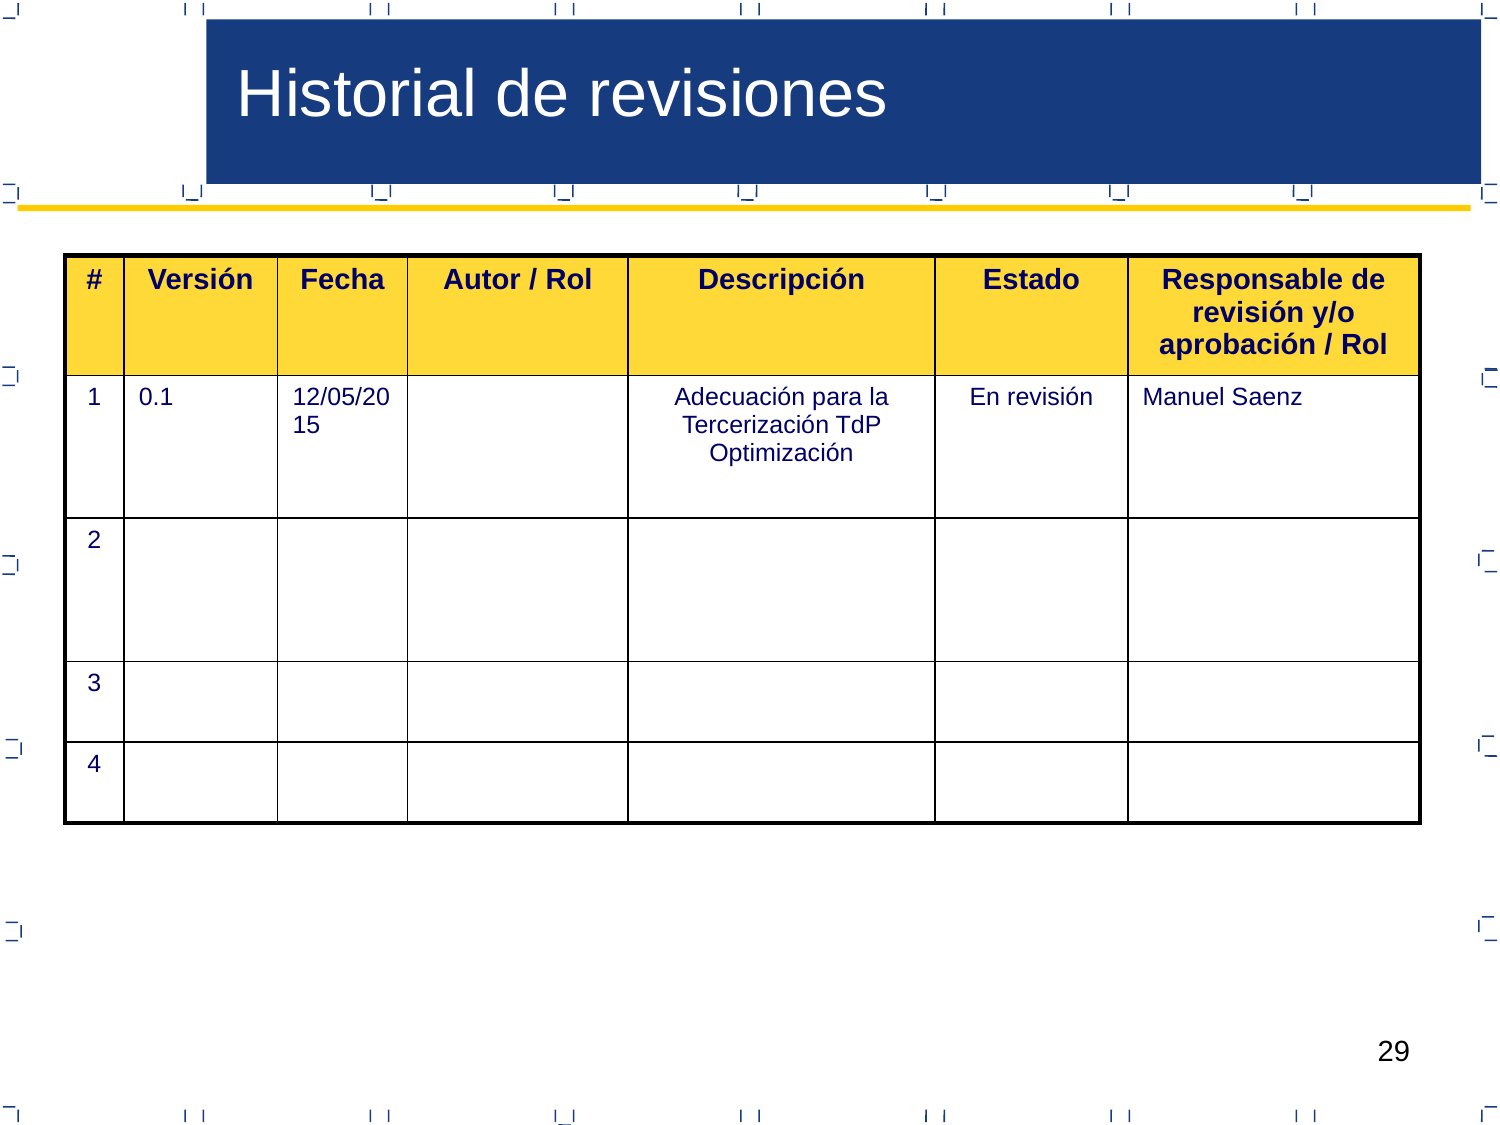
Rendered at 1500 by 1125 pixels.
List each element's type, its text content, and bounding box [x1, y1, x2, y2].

table_header Descripción [629, 258, 934, 375]
table_header Fecha [278, 258, 407, 375]
table_cell [936, 743, 1127, 821]
table_cell [936, 519, 1127, 661]
table_cell [408, 662, 627, 741]
table_cell En revisión [936, 376, 1127, 517]
table_cell [408, 743, 627, 821]
table_cell 0.1 [125, 376, 277, 517]
table_header Responsable de revisión y/o aprobación / Rol [1129, 258, 1418, 375]
table_cell [1129, 743, 1418, 821]
table_cell [125, 519, 277, 661]
table_cell [125, 743, 277, 821]
table_cell 1 [67, 376, 123, 517]
table_header Versión [125, 258, 277, 375]
table_cell [629, 743, 934, 821]
table_cell Manuel Saenz [1129, 376, 1418, 517]
table_cell [629, 662, 934, 741]
table_cell [1129, 519, 1418, 661]
table_header Estado [936, 258, 1127, 375]
table_cell [936, 662, 1127, 741]
table_cell [125, 662, 277, 741]
table_cell 3 [67, 662, 123, 741]
table_cell [278, 743, 407, 821]
table_cell 12/05/2015 [278, 376, 407, 517]
text_box Historial de revisiones [222, 42, 904, 137]
table_cell [1129, 662, 1418, 741]
table_header # [67, 258, 123, 375]
table_cell 2 [67, 519, 123, 661]
table_cell [408, 519, 627, 661]
table_cell [629, 519, 934, 661]
table_cell [278, 519, 407, 661]
table_cell [278, 662, 407, 741]
table_cell [408, 376, 627, 517]
table_cell 4 [67, 743, 123, 821]
table_header Autor / Rol [408, 258, 627, 375]
table_cell Adecuación para la Tercerización TdP Optimización [629, 376, 934, 517]
